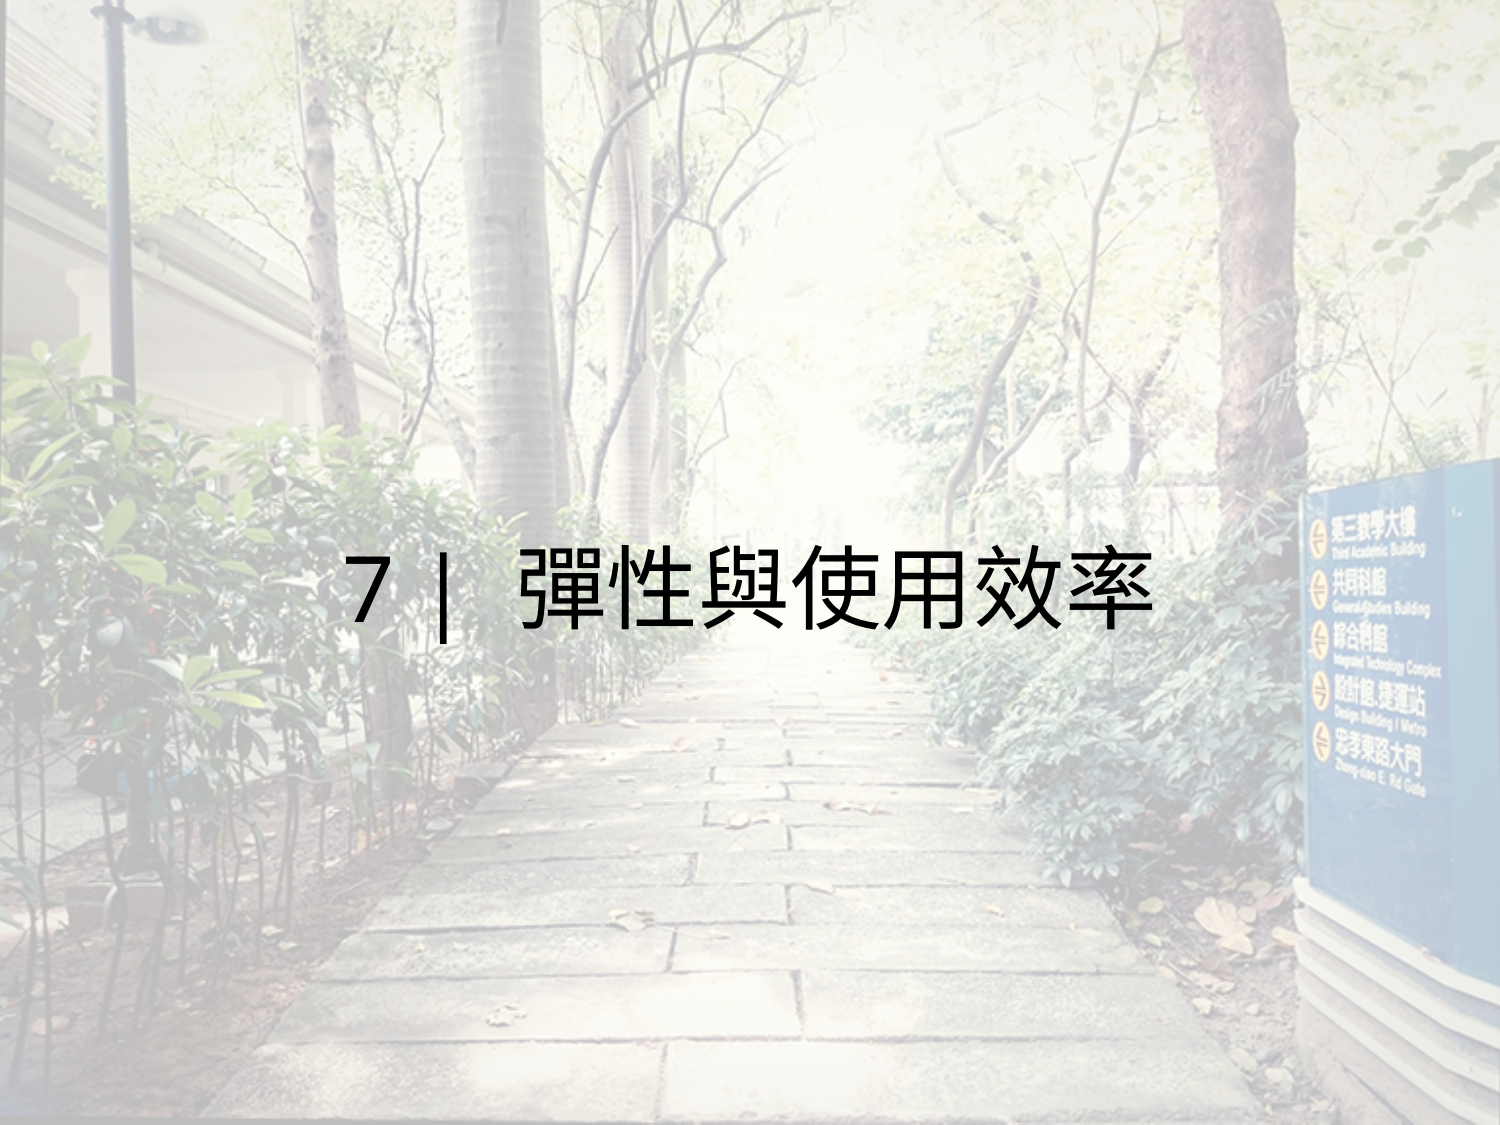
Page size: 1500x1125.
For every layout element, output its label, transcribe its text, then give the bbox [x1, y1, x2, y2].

title 7 | 彈性與使用效率 [75, 491, 1425, 680]
